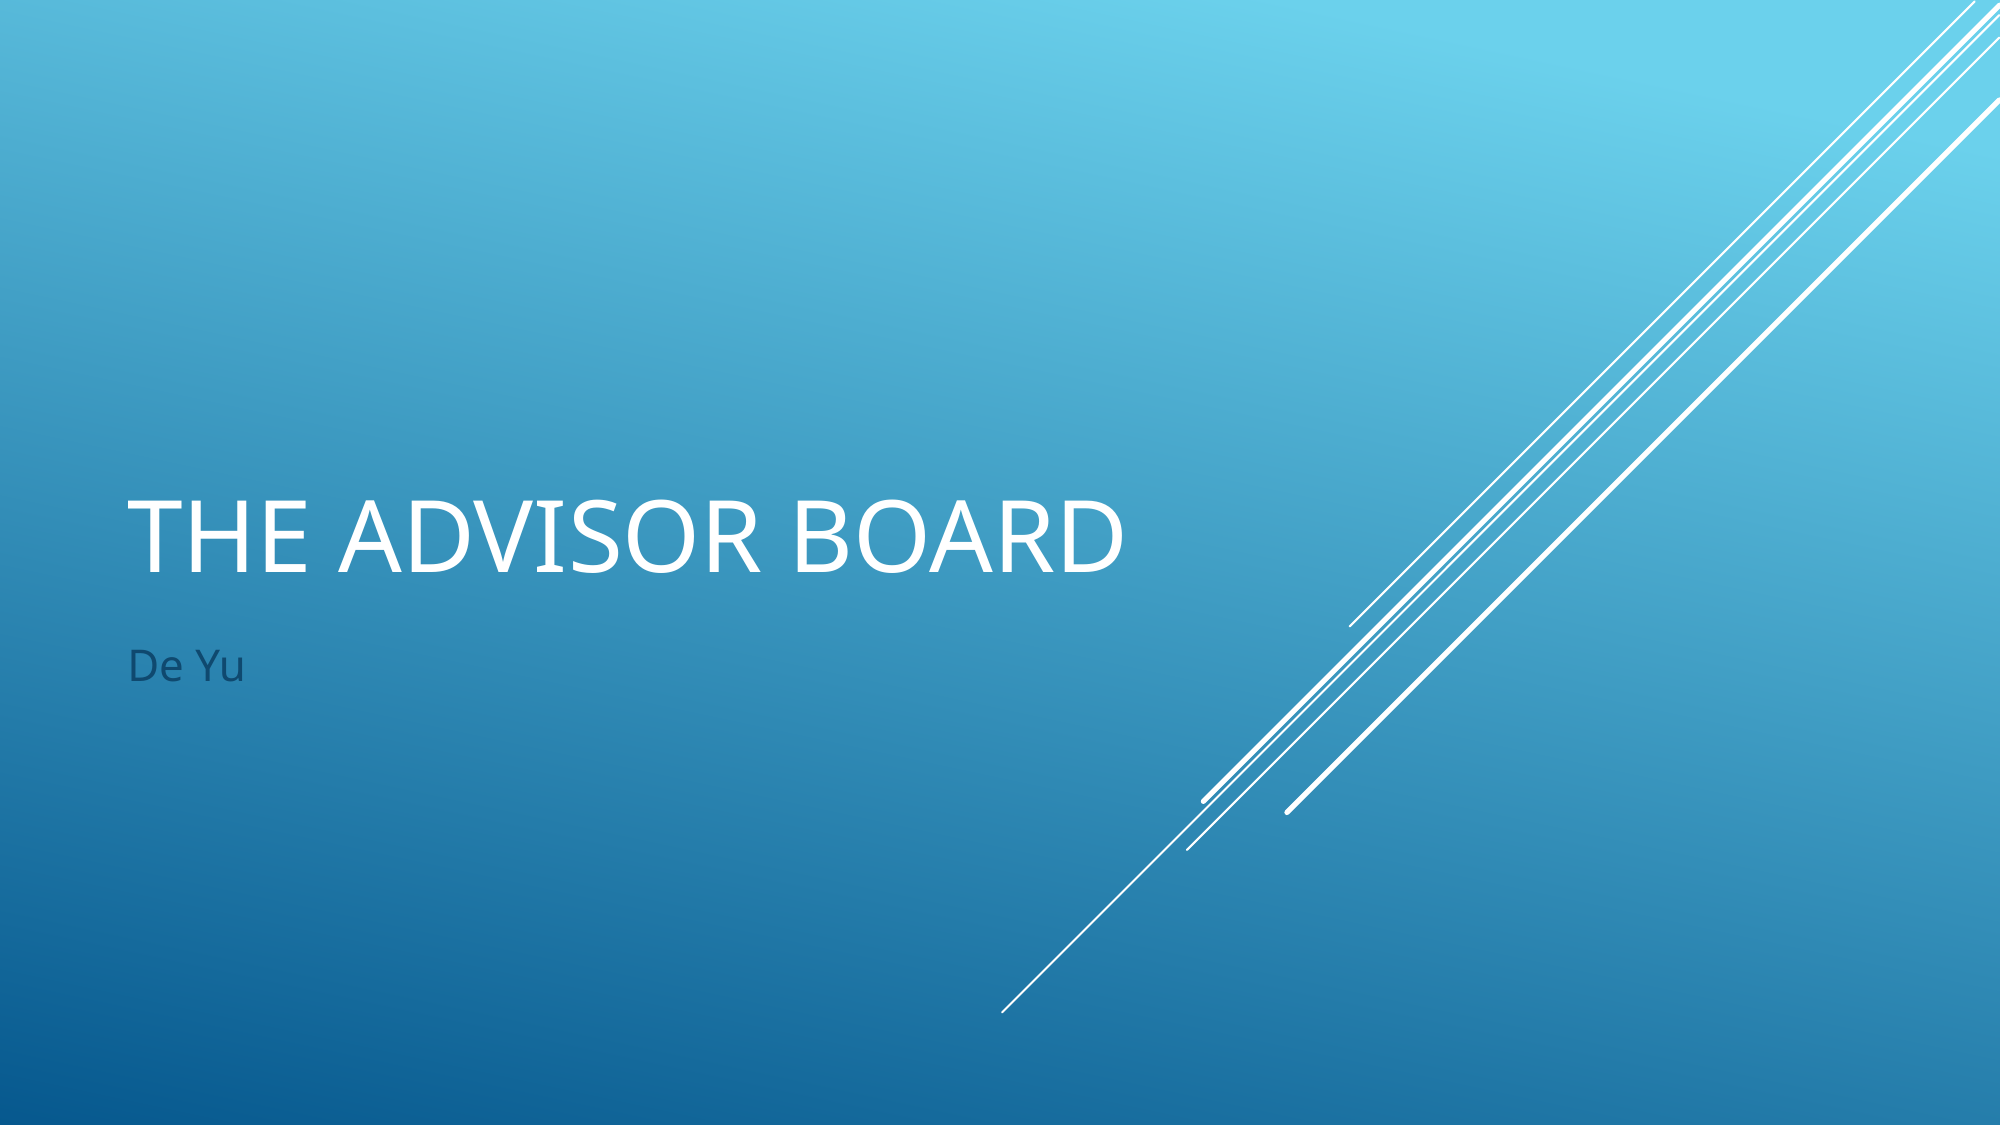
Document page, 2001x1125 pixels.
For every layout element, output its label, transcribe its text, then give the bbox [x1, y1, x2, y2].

subtitle De Yu [112, 630, 1163, 950]
title The Advisor board [112, 112, 1425, 600]
